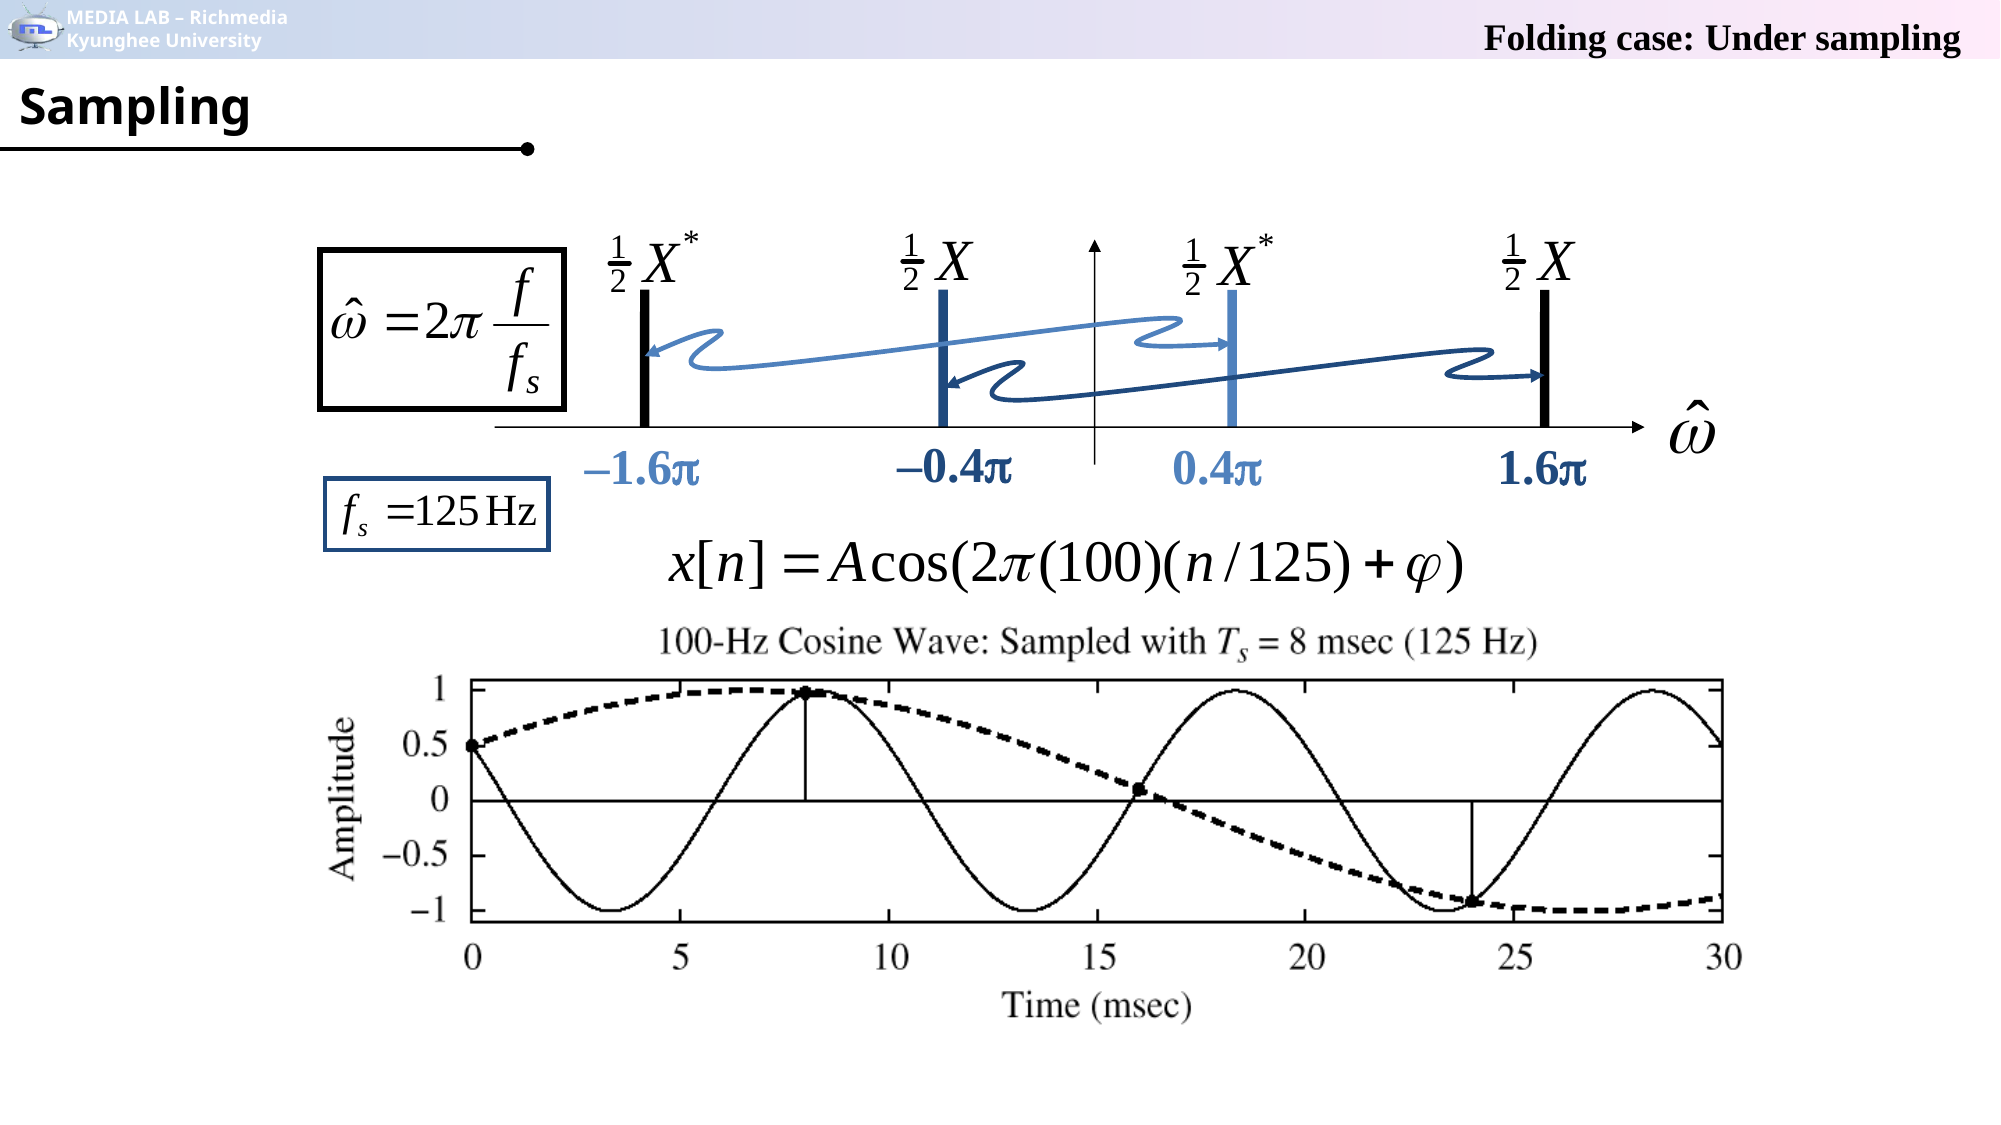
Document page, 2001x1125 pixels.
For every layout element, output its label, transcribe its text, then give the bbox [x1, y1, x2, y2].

title Folding case: Under sampling [1413, 16, 1977, 55]
text_box Sampling [4, 66, 1874, 142]
picture [313, 614, 1756, 1040]
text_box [881, 473, 1028, 516]
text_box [494, 223, 1734, 465]
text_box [323, 253, 561, 548]
text_box –1.6p [569, 473, 715, 502]
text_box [657, 526, 1474, 606]
picture [0, 0, 68, 51]
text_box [1657, 383, 1729, 472]
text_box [1156, 473, 1283, 519]
text_box 1.6p [1482, 473, 1602, 502]
